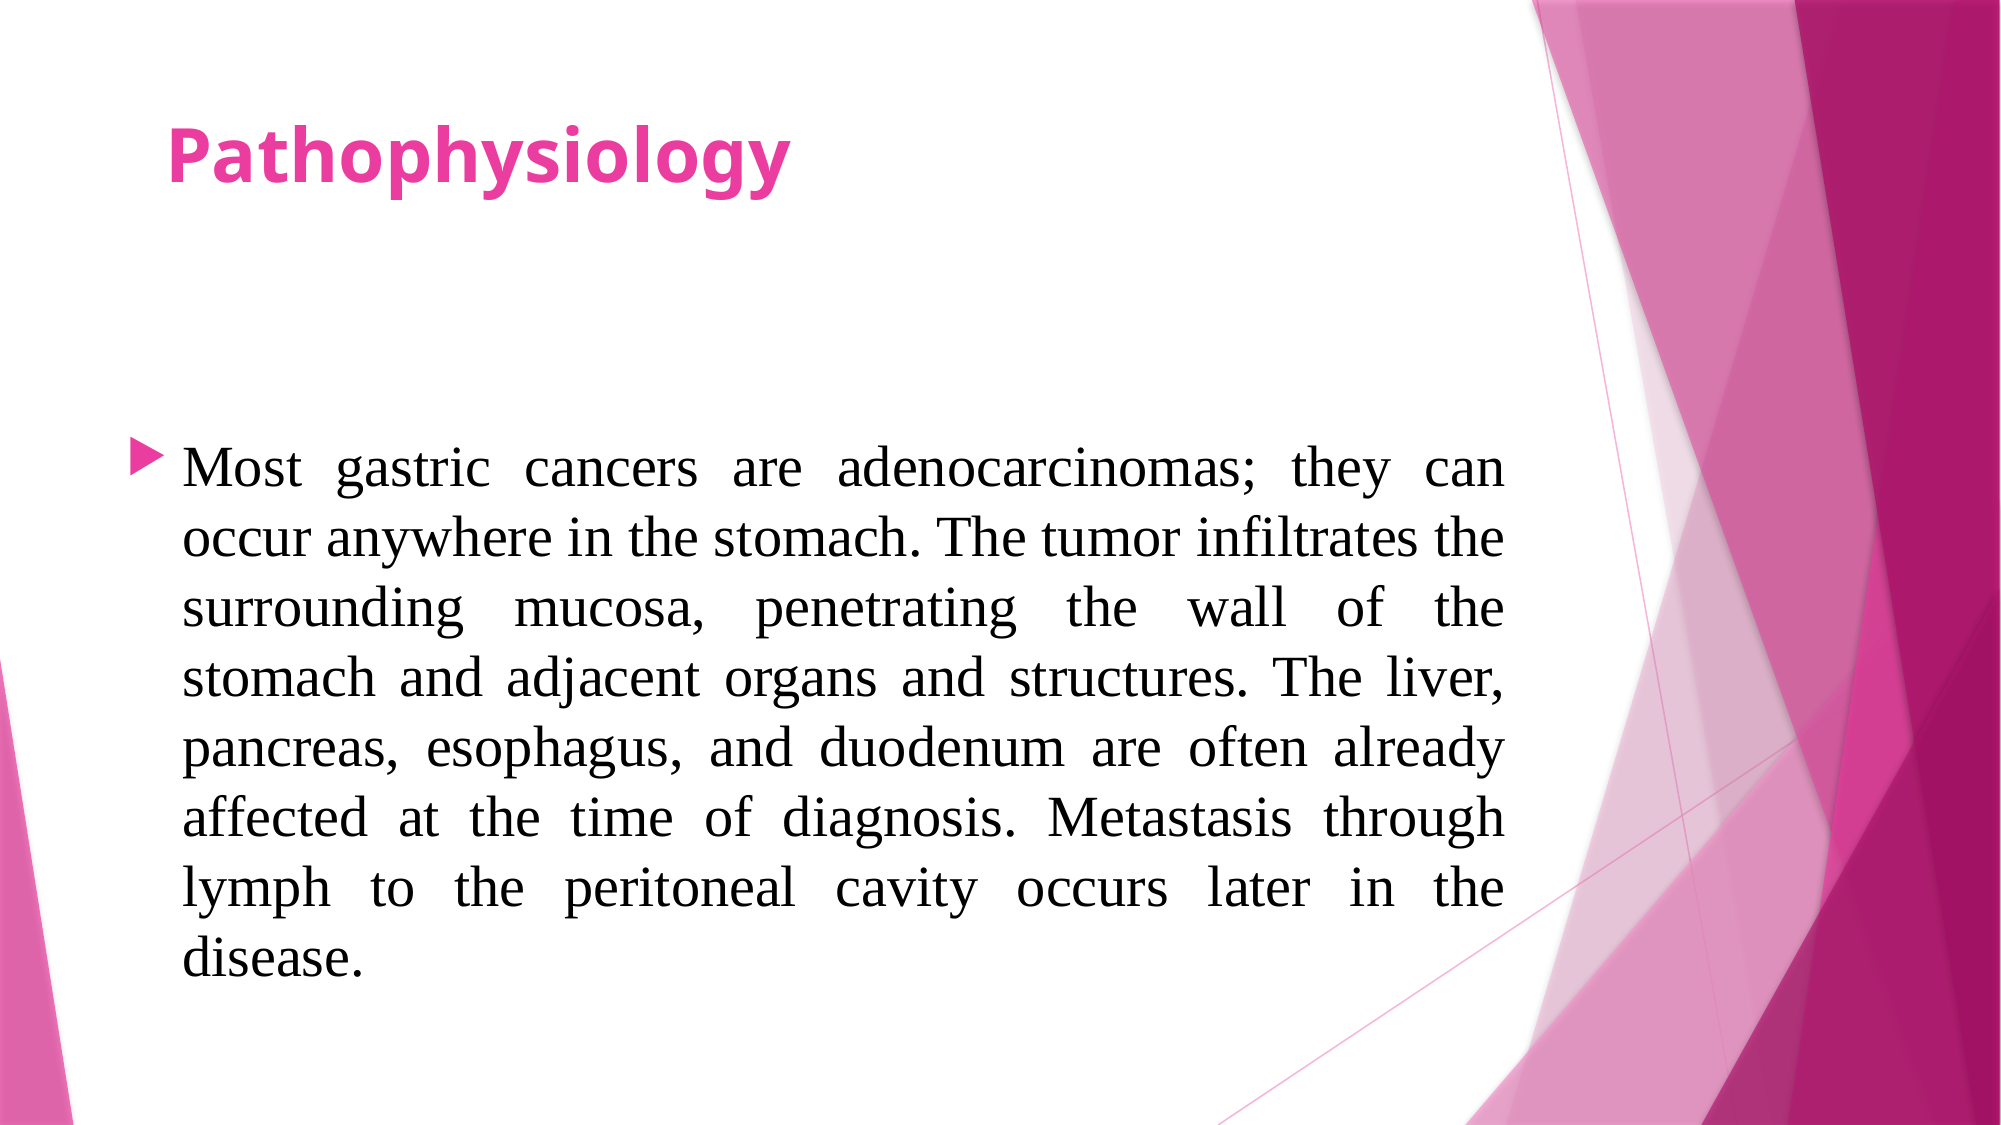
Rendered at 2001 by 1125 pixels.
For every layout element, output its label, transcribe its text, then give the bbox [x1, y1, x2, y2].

list Most gastric cancers are adenocarcinomas; they can occur anywhere in the stomach. The tumor infiltrates the surrounding mucosa, penetrating the wall of the stomach and adjacent organs and structures. The liver, pancreas, esophagus, and duodenum are often already affected at the time of diagnosis. Metastasis through lymph to the peritoneal cavity occurs later in the disease. [111, 354, 1522, 992]
title Pathophysiology [111, 99, 1522, 317]
